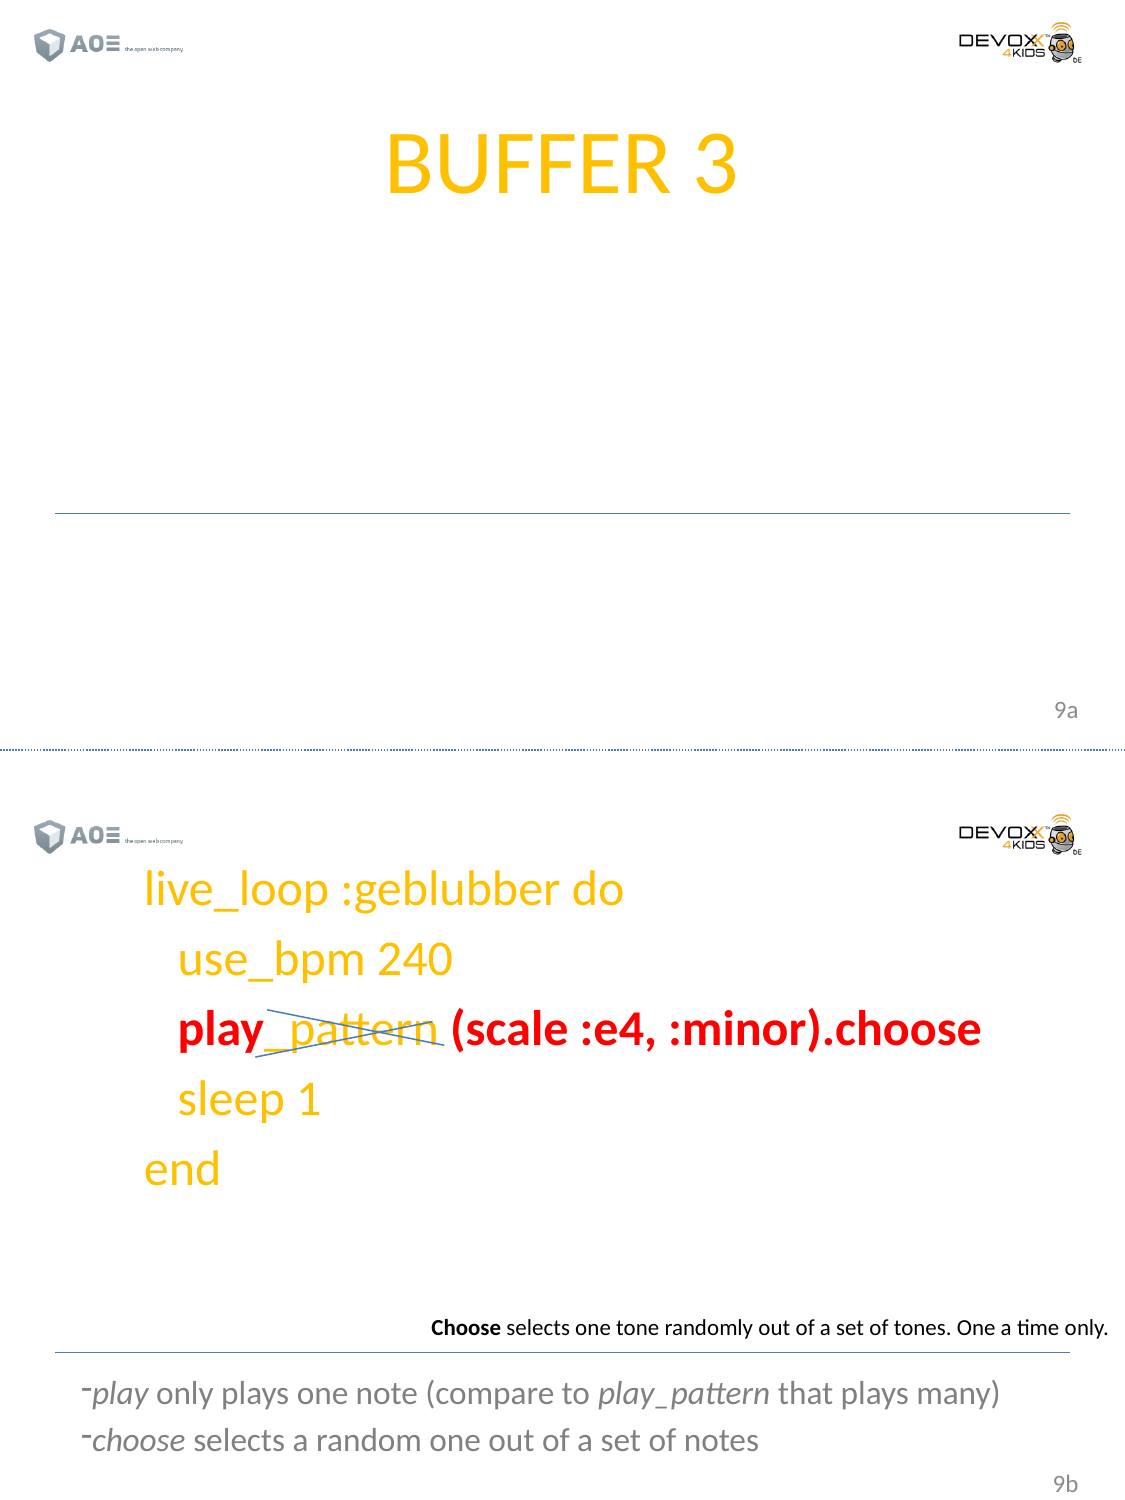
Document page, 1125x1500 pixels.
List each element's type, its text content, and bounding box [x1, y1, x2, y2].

list play only plays one note (compare to play_pattern that plays many) choose selects a random one out of a set of notes [66, 1364, 1125, 1469]
picture [956, 20, 1083, 64]
picture [30, 814, 190, 857]
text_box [255, 1021, 433, 1058]
list live_loop :geblubber do use_bpm 240 play_pattern (scale :e4, :minor).choose sleep 1 end [67, 848, 1060, 1300]
picture [956, 812, 1083, 856]
list BUFFER 3 [66, 94, 1059, 221]
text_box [266, 1009, 445, 1046]
list Choose selects one tone randomly out of a set of tones. One a time only. [0, 1305, 1125, 1349]
picture [30, 23, 190, 65]
